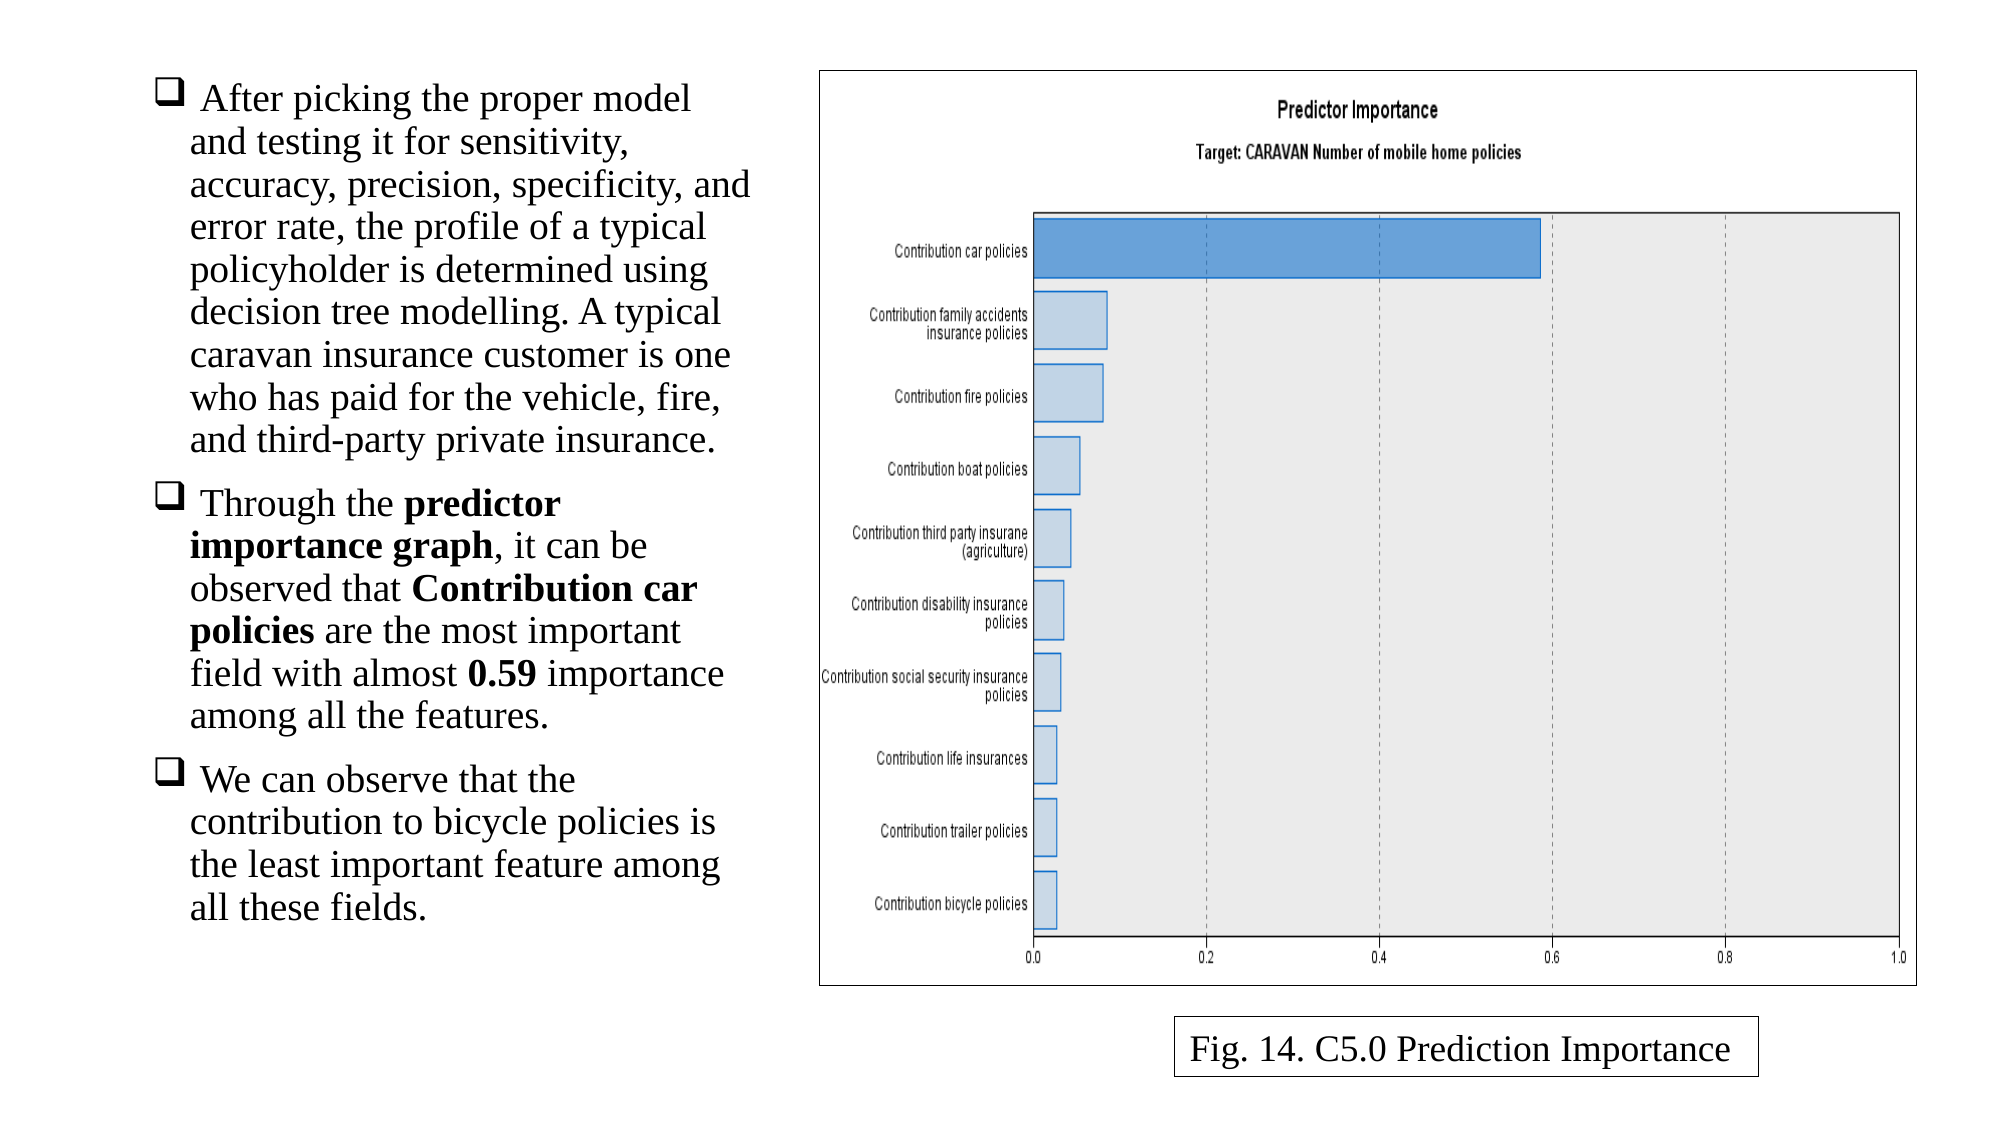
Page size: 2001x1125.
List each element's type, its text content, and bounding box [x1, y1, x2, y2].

text_box After picking the proper model and testing it for sensitivity, accuracy, precision, specificity, and error rate, the profile of a typical policyholder is determined using decision tree modelling. A typical caravan insurance customer is one who has paid for the vehicle, fire, and third-party private insurance. Through the predictor importance graph, it can be observed that Contribution car policies are the most important field with almost 0.59 importance among all the features. We can observe that the contribution to bicycle policies is the least important feature among all these fields. [137, 70, 772, 1047]
text_box Fig. 14. C5.0 Prediction Importance [1174, 1016, 1759, 1077]
picture [819, 70, 1917, 986]
text_box [17, 49, 1943, 158]
